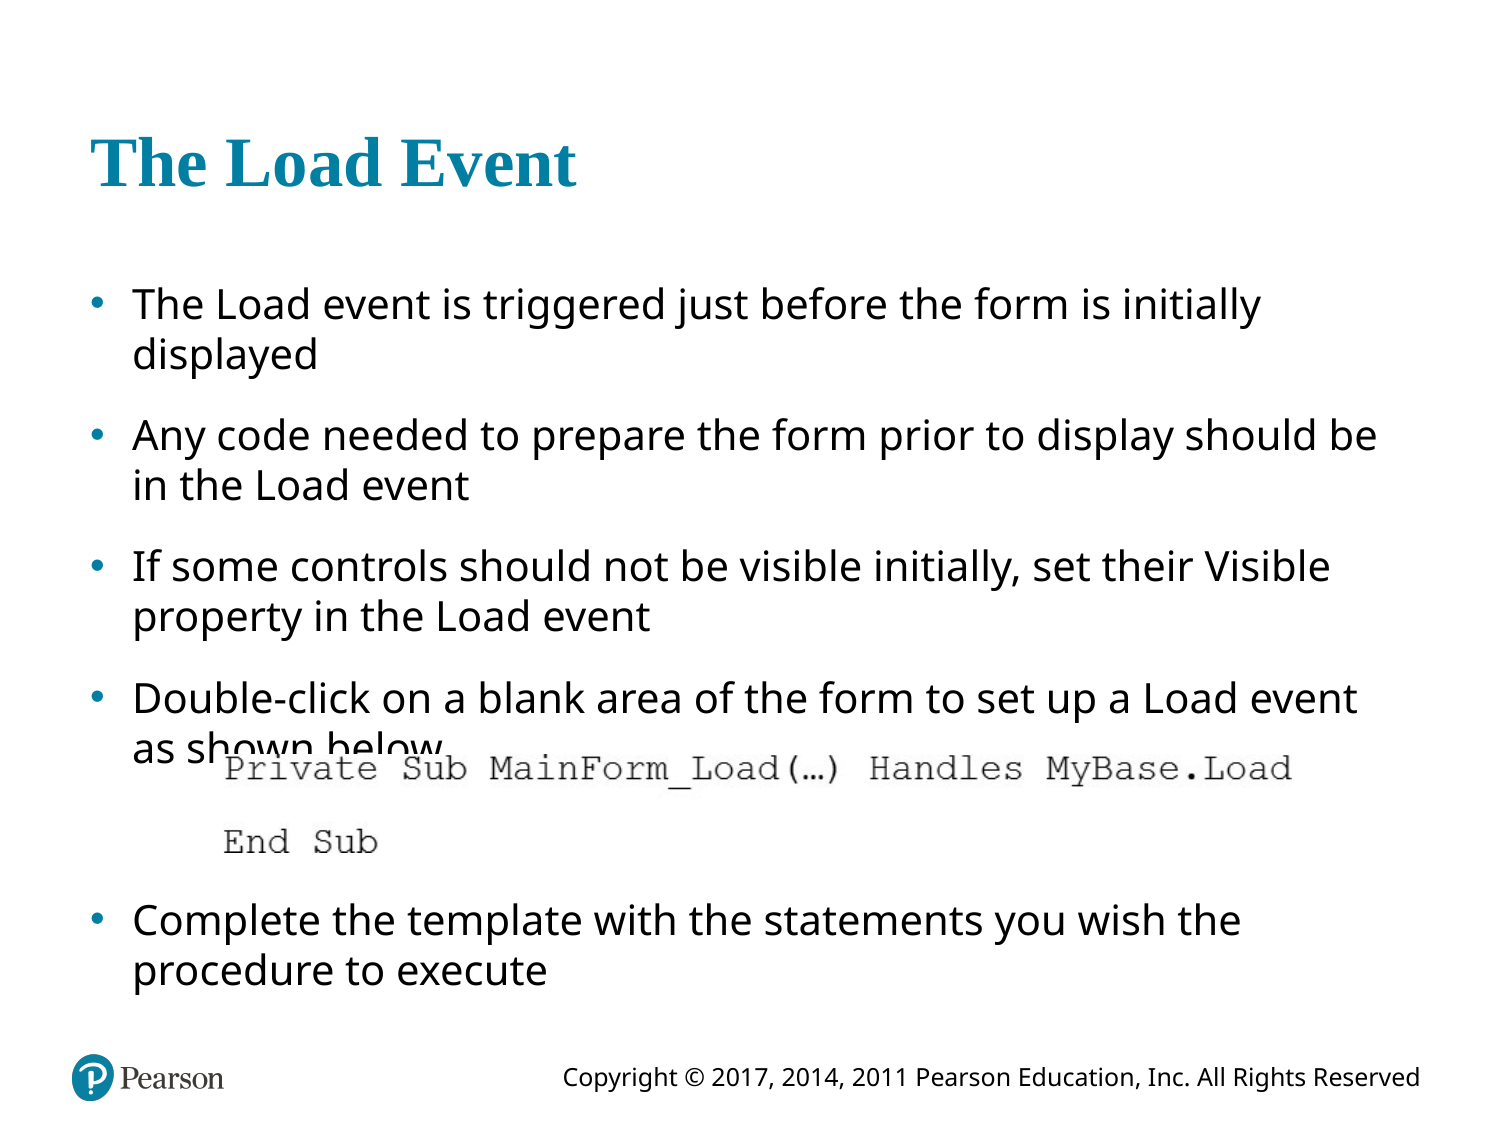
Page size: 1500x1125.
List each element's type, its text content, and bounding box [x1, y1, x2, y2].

picture [80, 1063, 106, 1088]
list The Load event is triggered just before the form is initially displayed Any code needed to prepare the form prior to display should be in the Load event If some controls should not be visible initially, set their Visible property in the Load event Double-click on a blank area of the form to set up a Load event as shown below [75, 262, 1425, 878]
picture [72, 1054, 88, 1070]
list Complete the template with the statements you wish the procedure to execute [75, 878, 1425, 1036]
picture [72, 1087, 83, 1101]
picture [223, 754, 1293, 853]
picture [98, 1054, 224, 1101]
title The Load Event [75, 0, 1425, 216]
